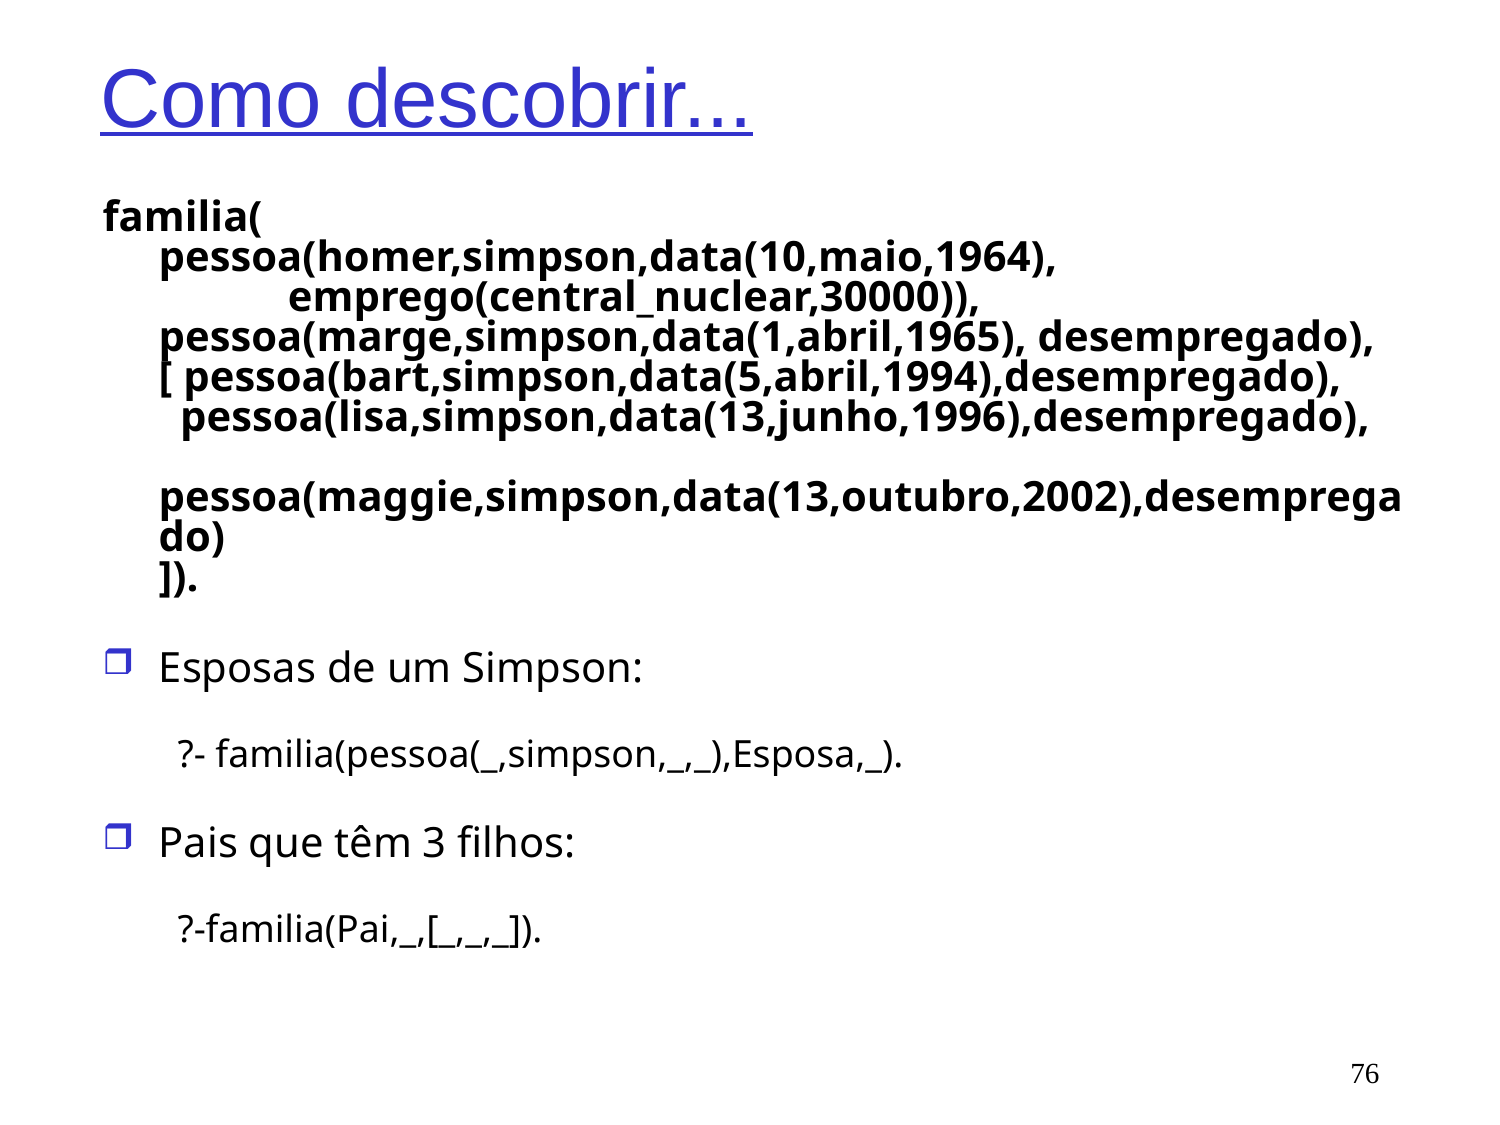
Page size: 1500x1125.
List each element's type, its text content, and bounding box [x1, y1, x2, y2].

list familia( pessoa(homer,simpson,data(10,maio,1964), emprego(central_nuclear,30000)), pessoa(marge,simpson,data(1,abril,1965), desempregado), [ pessoa(bart,simpson,data(5,abril,1994),desempregado), pessoa(lisa,simpson,data(13,junho,1996),desempregado), pessoa(maggie,simpson,data(13,outubro,2002),desempregado) ]). Esposas de um Simpson: ?- familia(pessoa(_,simpson,_,_),Esposa,_). Pais que têm 3 filhos: ?-familia(Pai,_,[_,_,_]). [87, 191, 1428, 1062]
title Como descobrir... [85, 0, 1361, 188]
